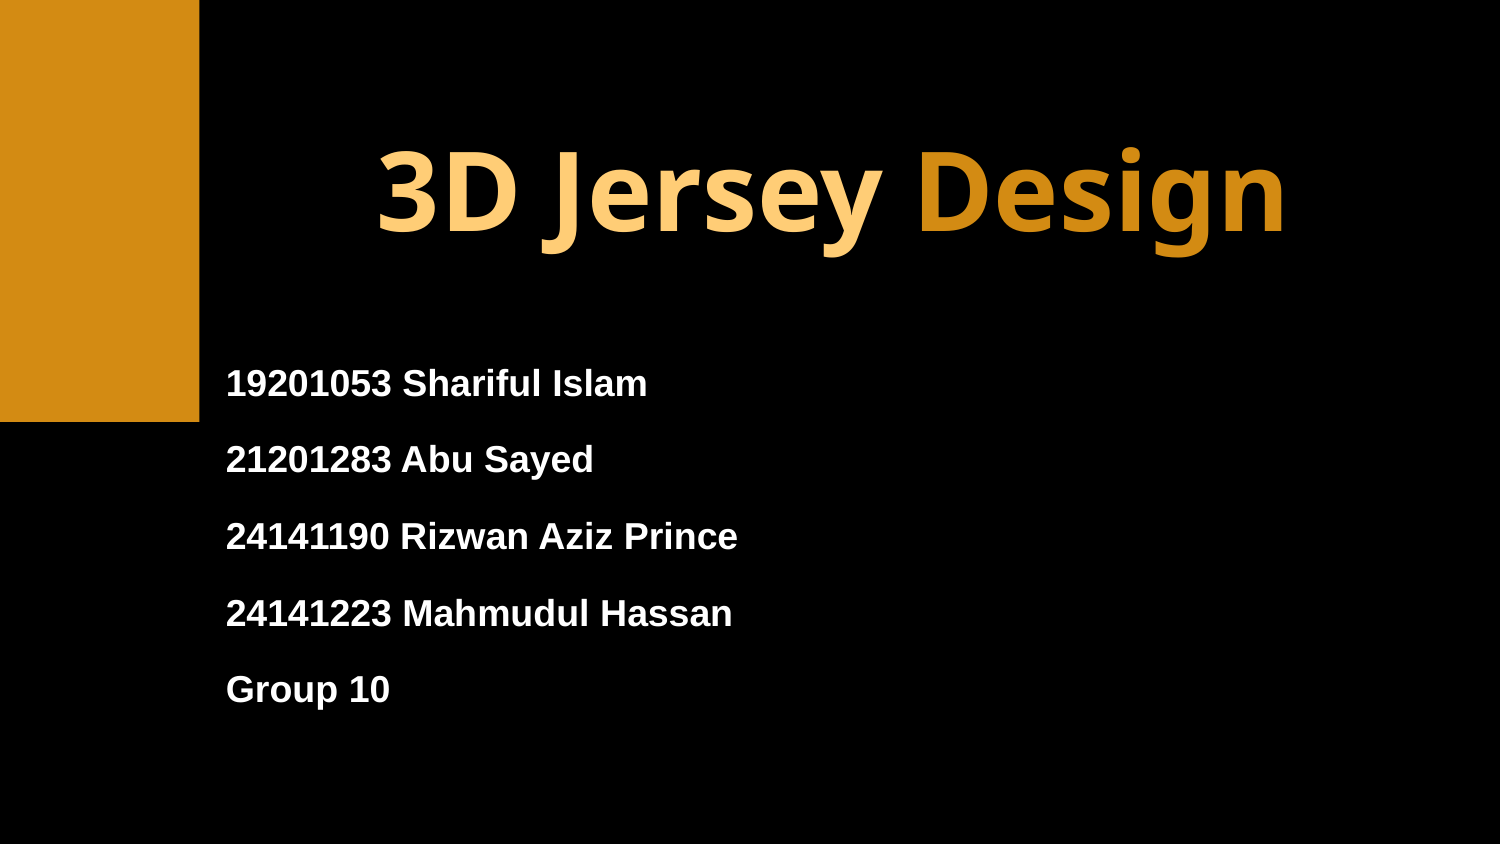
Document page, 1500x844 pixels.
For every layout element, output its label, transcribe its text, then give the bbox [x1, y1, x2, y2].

title 3D Jersey Design [194, 96, 1306, 270]
subtitle 19201053 Shariful Islam 21201283 Abu Sayed 24141190 Rizwan Aziz Prince 24141223 Mahmudul Hassan Group 10 [210, 336, 1441, 802]
